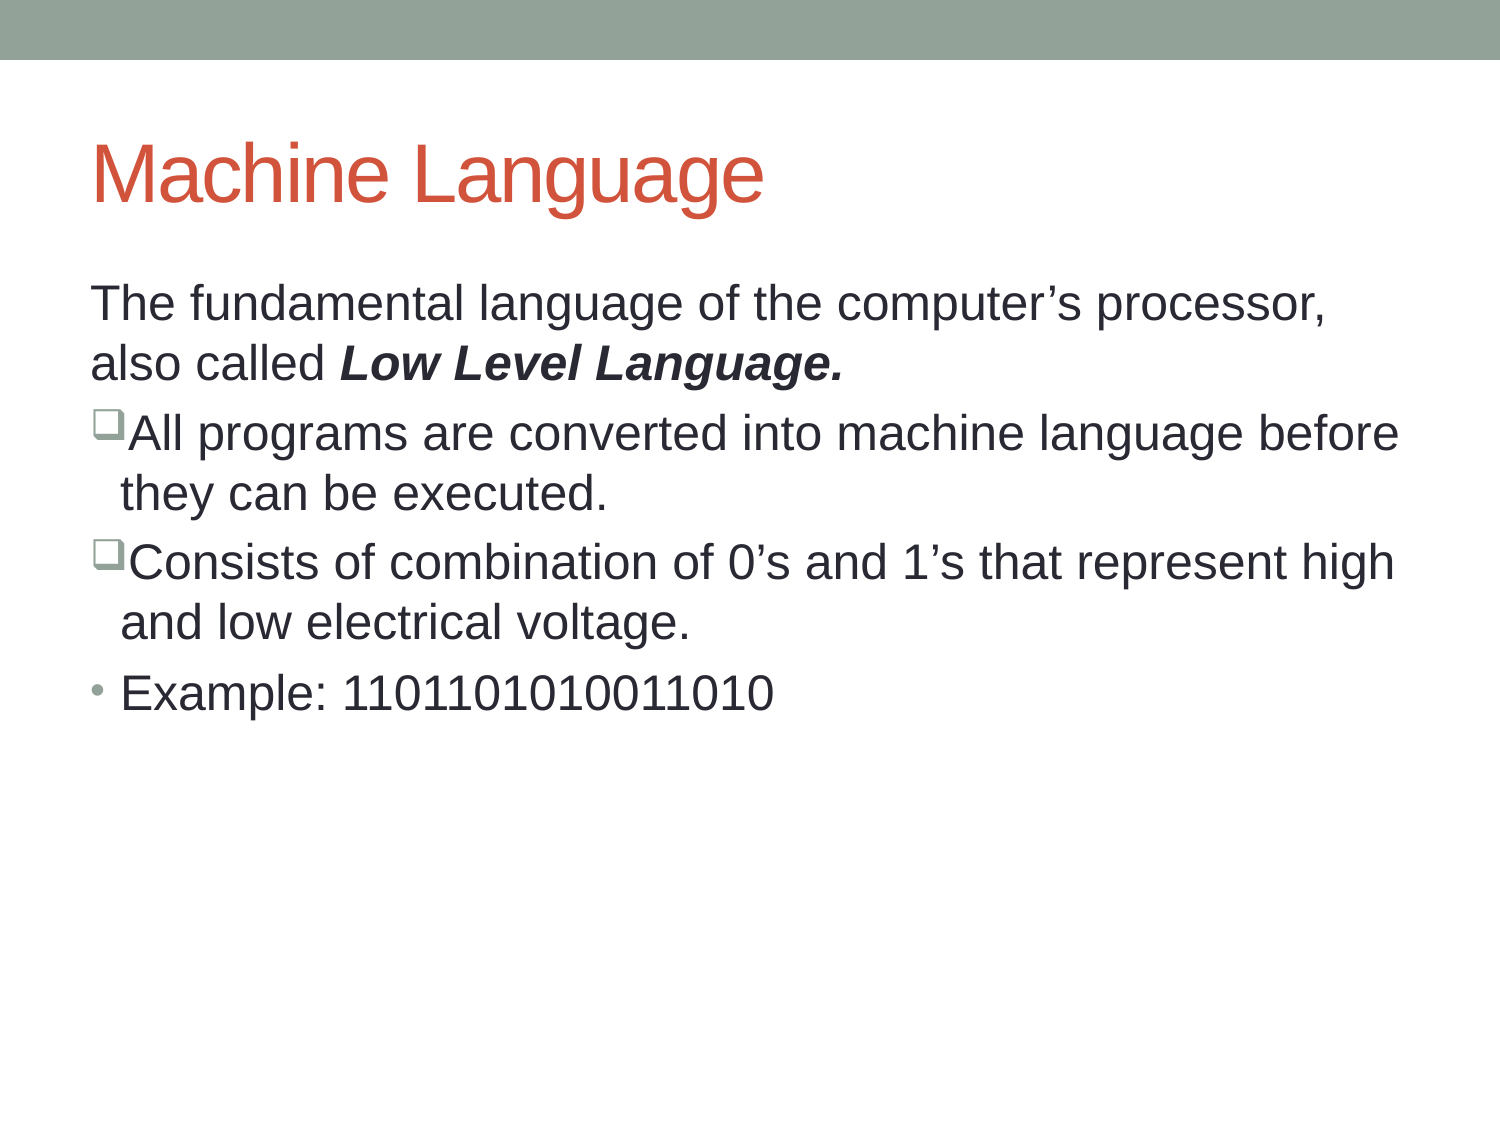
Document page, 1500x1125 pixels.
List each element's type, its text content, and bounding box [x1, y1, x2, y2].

list The fundamental language of the computer’s processor, also called Low Level Language. All programs are converted into machine language before they can be executed. Consists of combination of 0’s and 1’s that represent high and low electrical voltage. Example: 1101101010011010 [75, 262, 1425, 1063]
title Machine Language [75, 87, 1425, 250]
